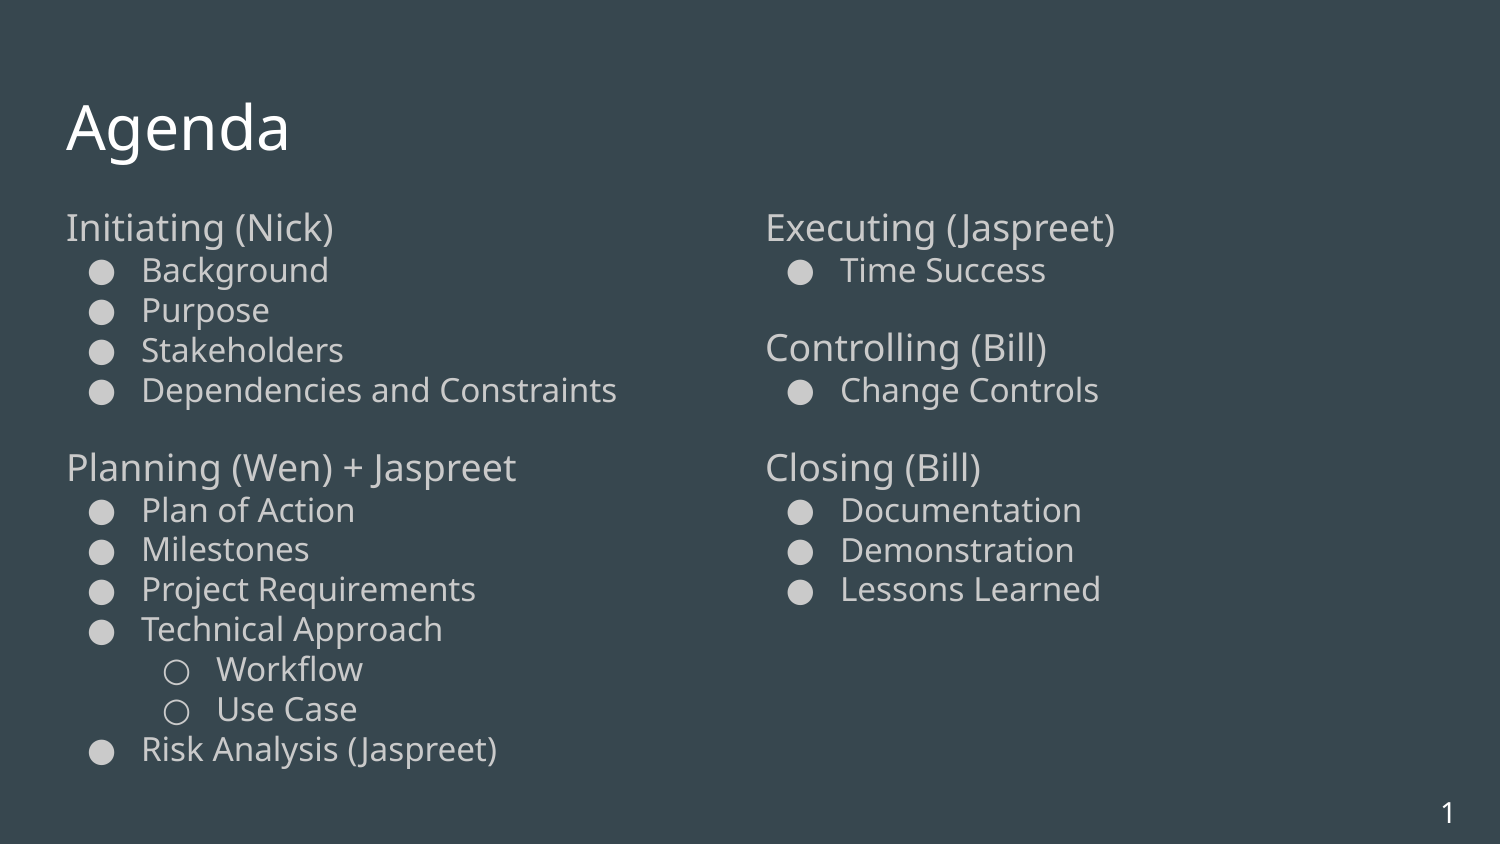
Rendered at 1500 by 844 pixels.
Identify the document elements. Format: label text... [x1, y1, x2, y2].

text_box 1 [1425, 779, 1500, 818]
title Agenda [51, 72, 1449, 167]
list Executing (Jaspreet) Time Success Controlling (Bill) Change Controls Closing (Bill) Documentation Demonstration Lessons Learned [750, 189, 1449, 750]
list Initiating (Nick) Background Purpose Stakeholders Dependencies and Constraints Planning (Wen) + Jaspreet Plan of Action Milestones Project Requirements Technical Approach Workflow Use Case Risk Analysis (Jaspreet) [51, 189, 750, 750]
